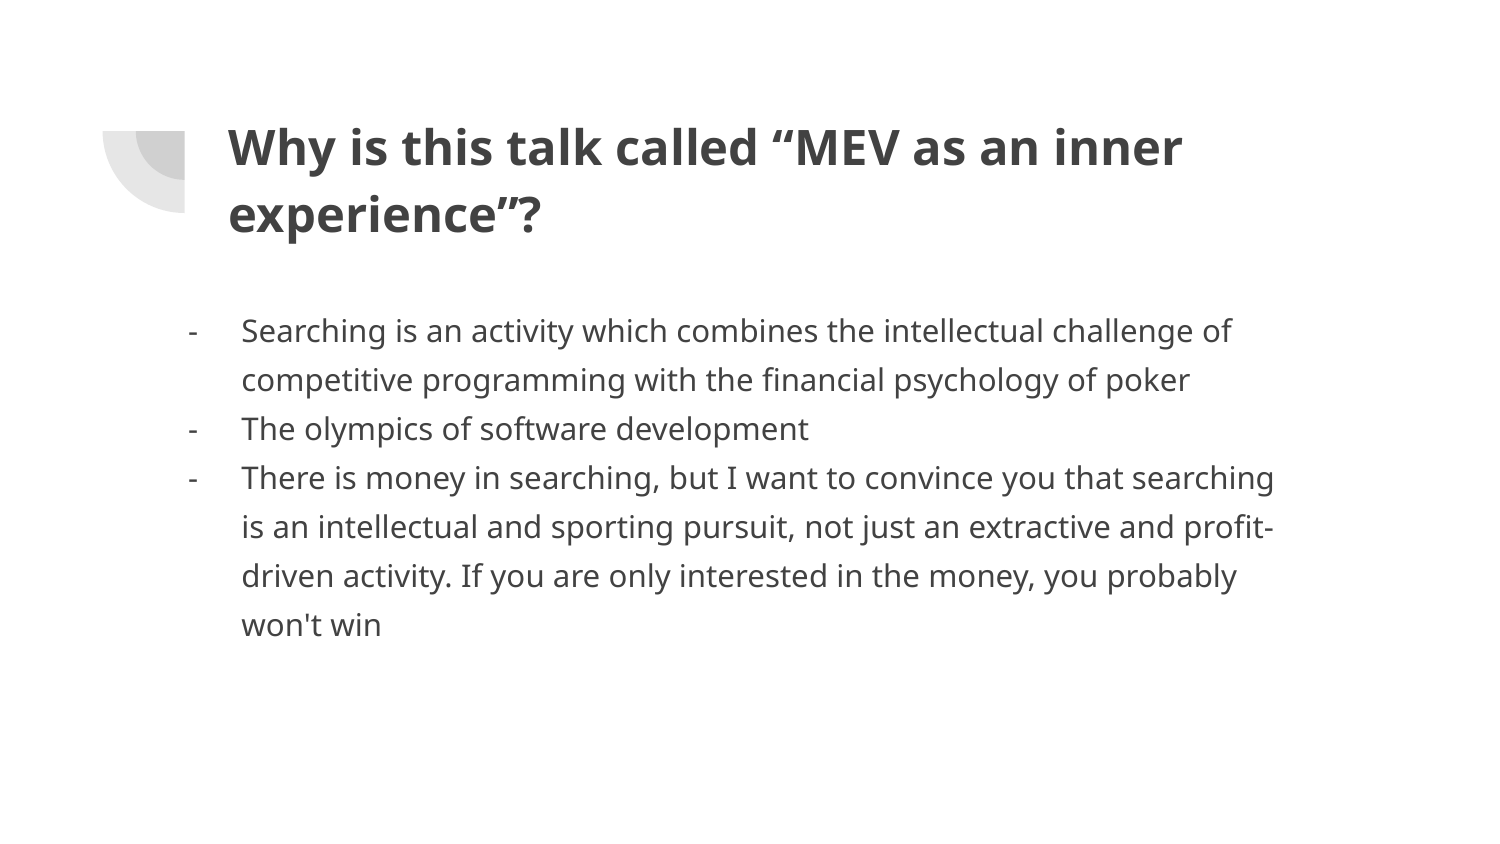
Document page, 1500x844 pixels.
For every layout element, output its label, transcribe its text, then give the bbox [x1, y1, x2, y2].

list Searching is an activity which combines the intellectual challenge of competitive programming with the financial psychology of poker The olympics of software development There is money in searching, but I want to convince you that searching is an intellectual and sporting pursuit, not just an extractive and profit-driven activity. If you are only interested in the money, you probably won't win [151, 287, 1305, 704]
title Why is this talk called “MEV as an inner experience”? [213, 98, 1368, 263]
